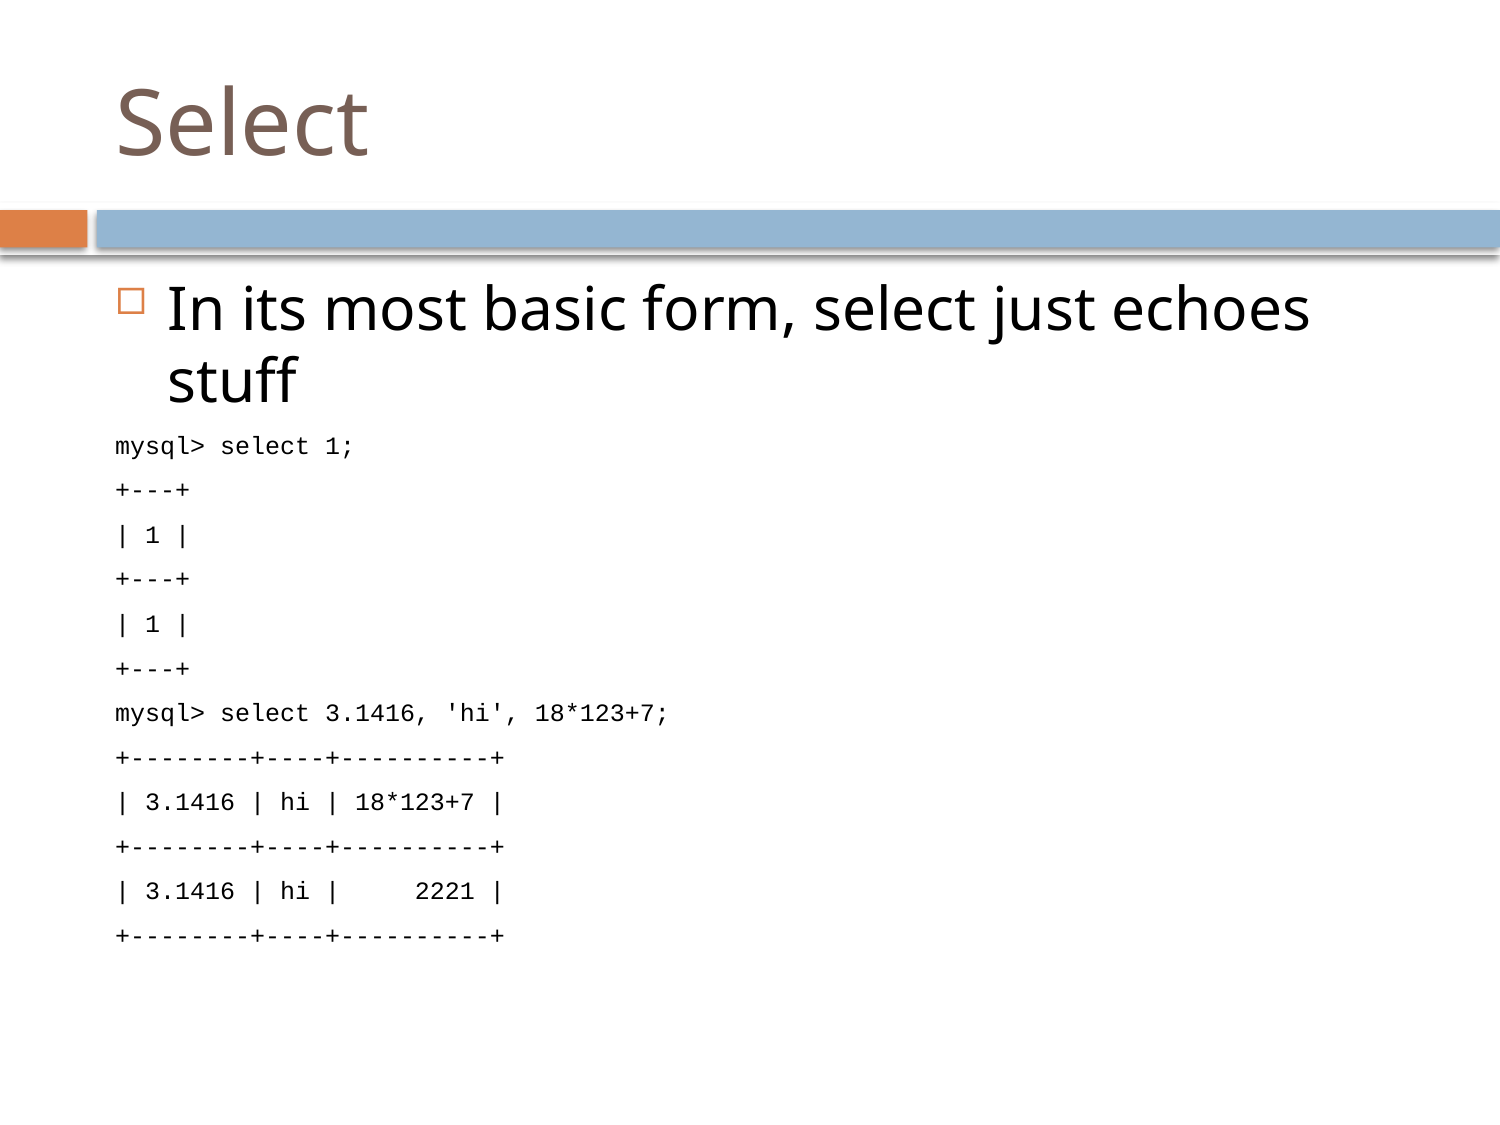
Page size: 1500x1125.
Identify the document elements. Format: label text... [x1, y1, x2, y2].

list In its most basic form, select just echoes stuff mysql> select 1; +---+ | 1 | +---+ | 1 | +---+ mysql> select 3.1416, 'hi', 18*123+7; +--------+----+----------+ | 3.1416 | hi | 18*123+7 | +--------+----+----------+ | 3.1416 | hi | 2221 | +--------+----+----------+ [100, 262, 1438, 1000]
title Select [100, 37, 1438, 200]
